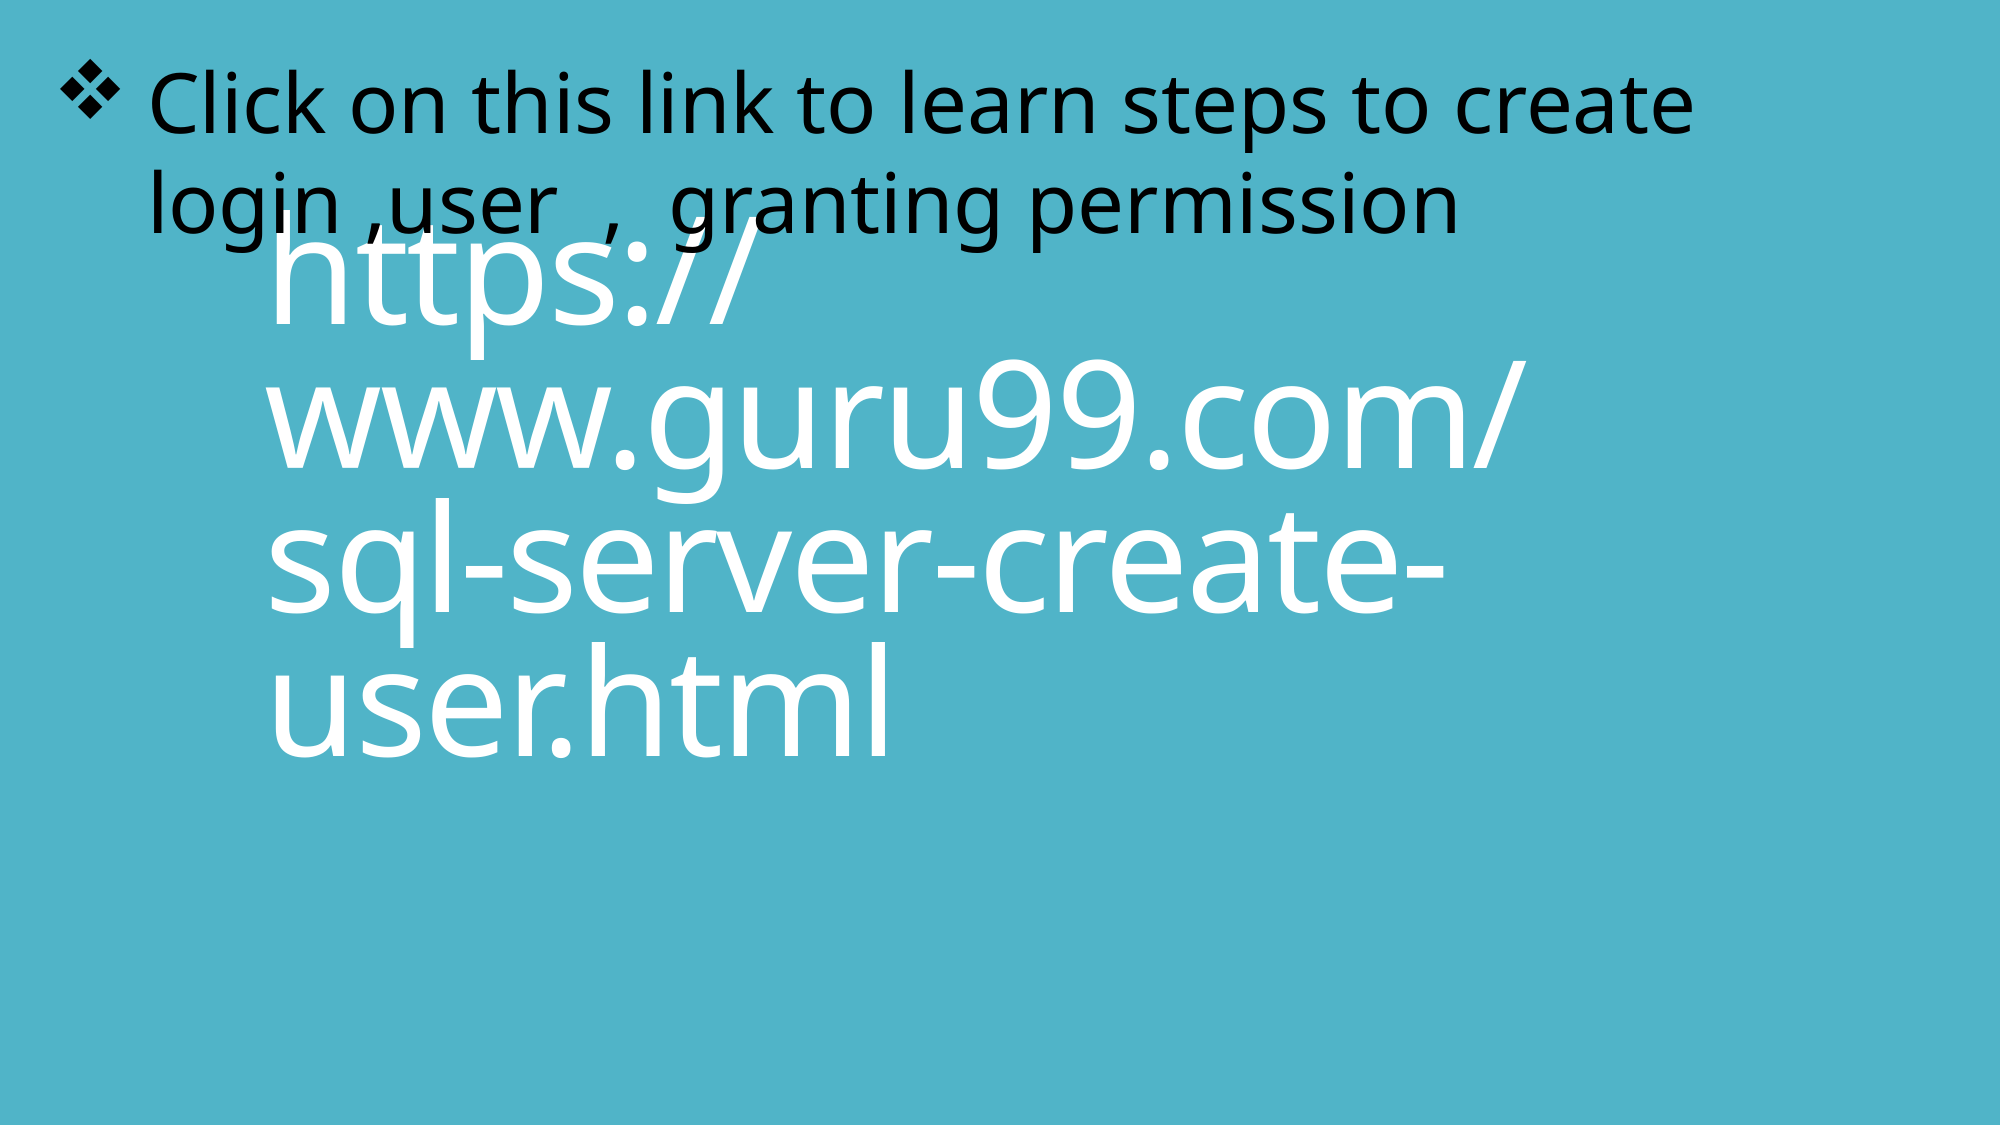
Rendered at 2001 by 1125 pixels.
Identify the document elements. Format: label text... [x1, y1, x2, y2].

text_box Click on this link to learn steps to create login ,user , granting permission [38, 42, 1779, 258]
title https://www.guru99.com/sql-server-create-user.html [249, 258, 1750, 793]
